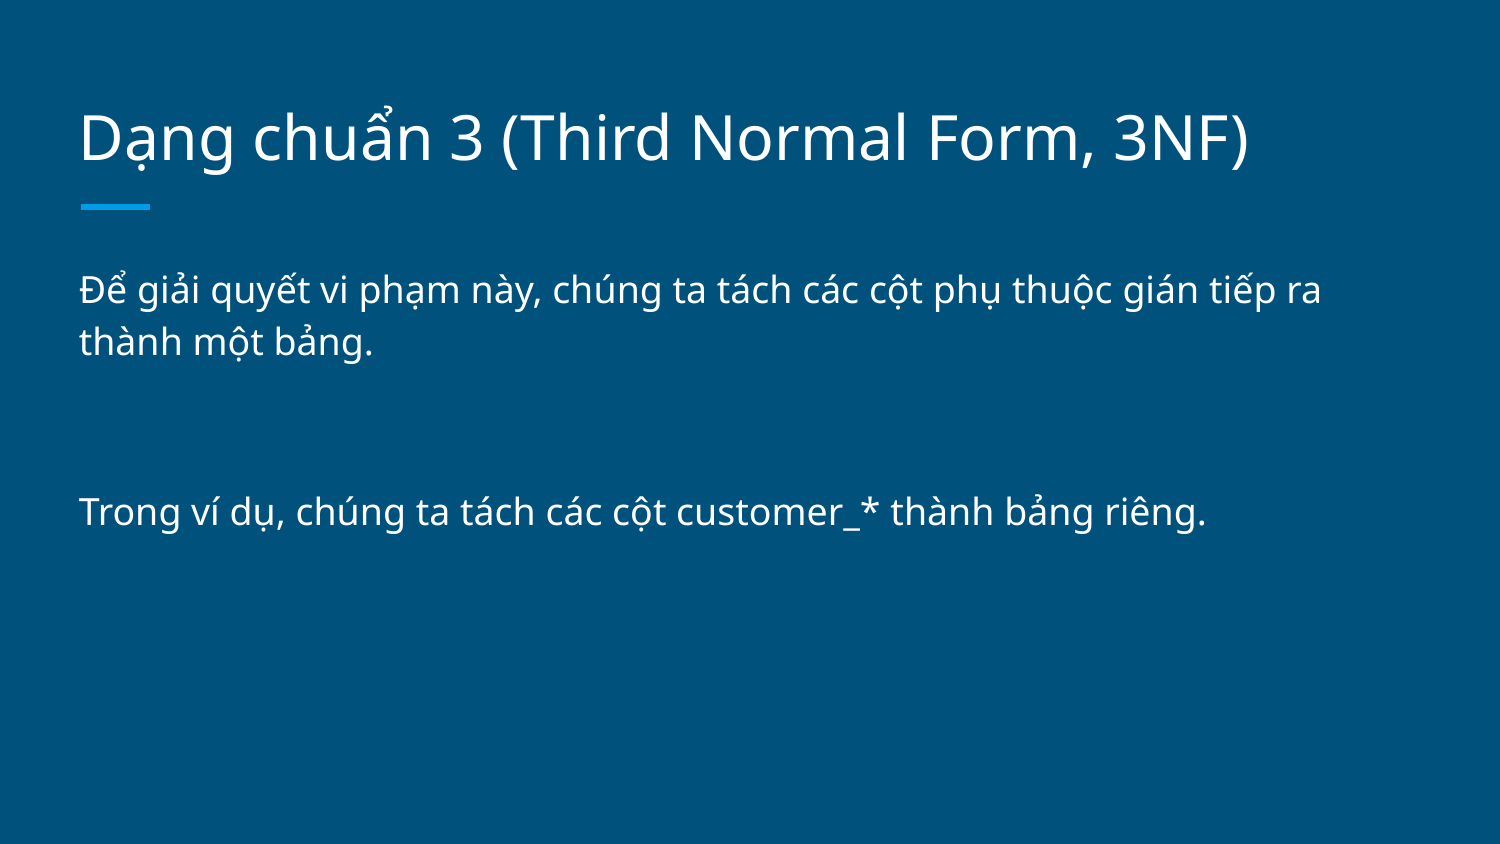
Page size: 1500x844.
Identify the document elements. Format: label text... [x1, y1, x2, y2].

list Để giải quyết vi phạm này, chúng ta tách các cột phụ thuộc gián tiếp ra thành một bảng. Trong ví dụ, chúng ta tách các cột customer_* thành bảng riêng. [63, 244, 1437, 750]
title Dạng chuẩn 3 (Third Normal Form, 3NF) [63, 75, 1437, 188]
